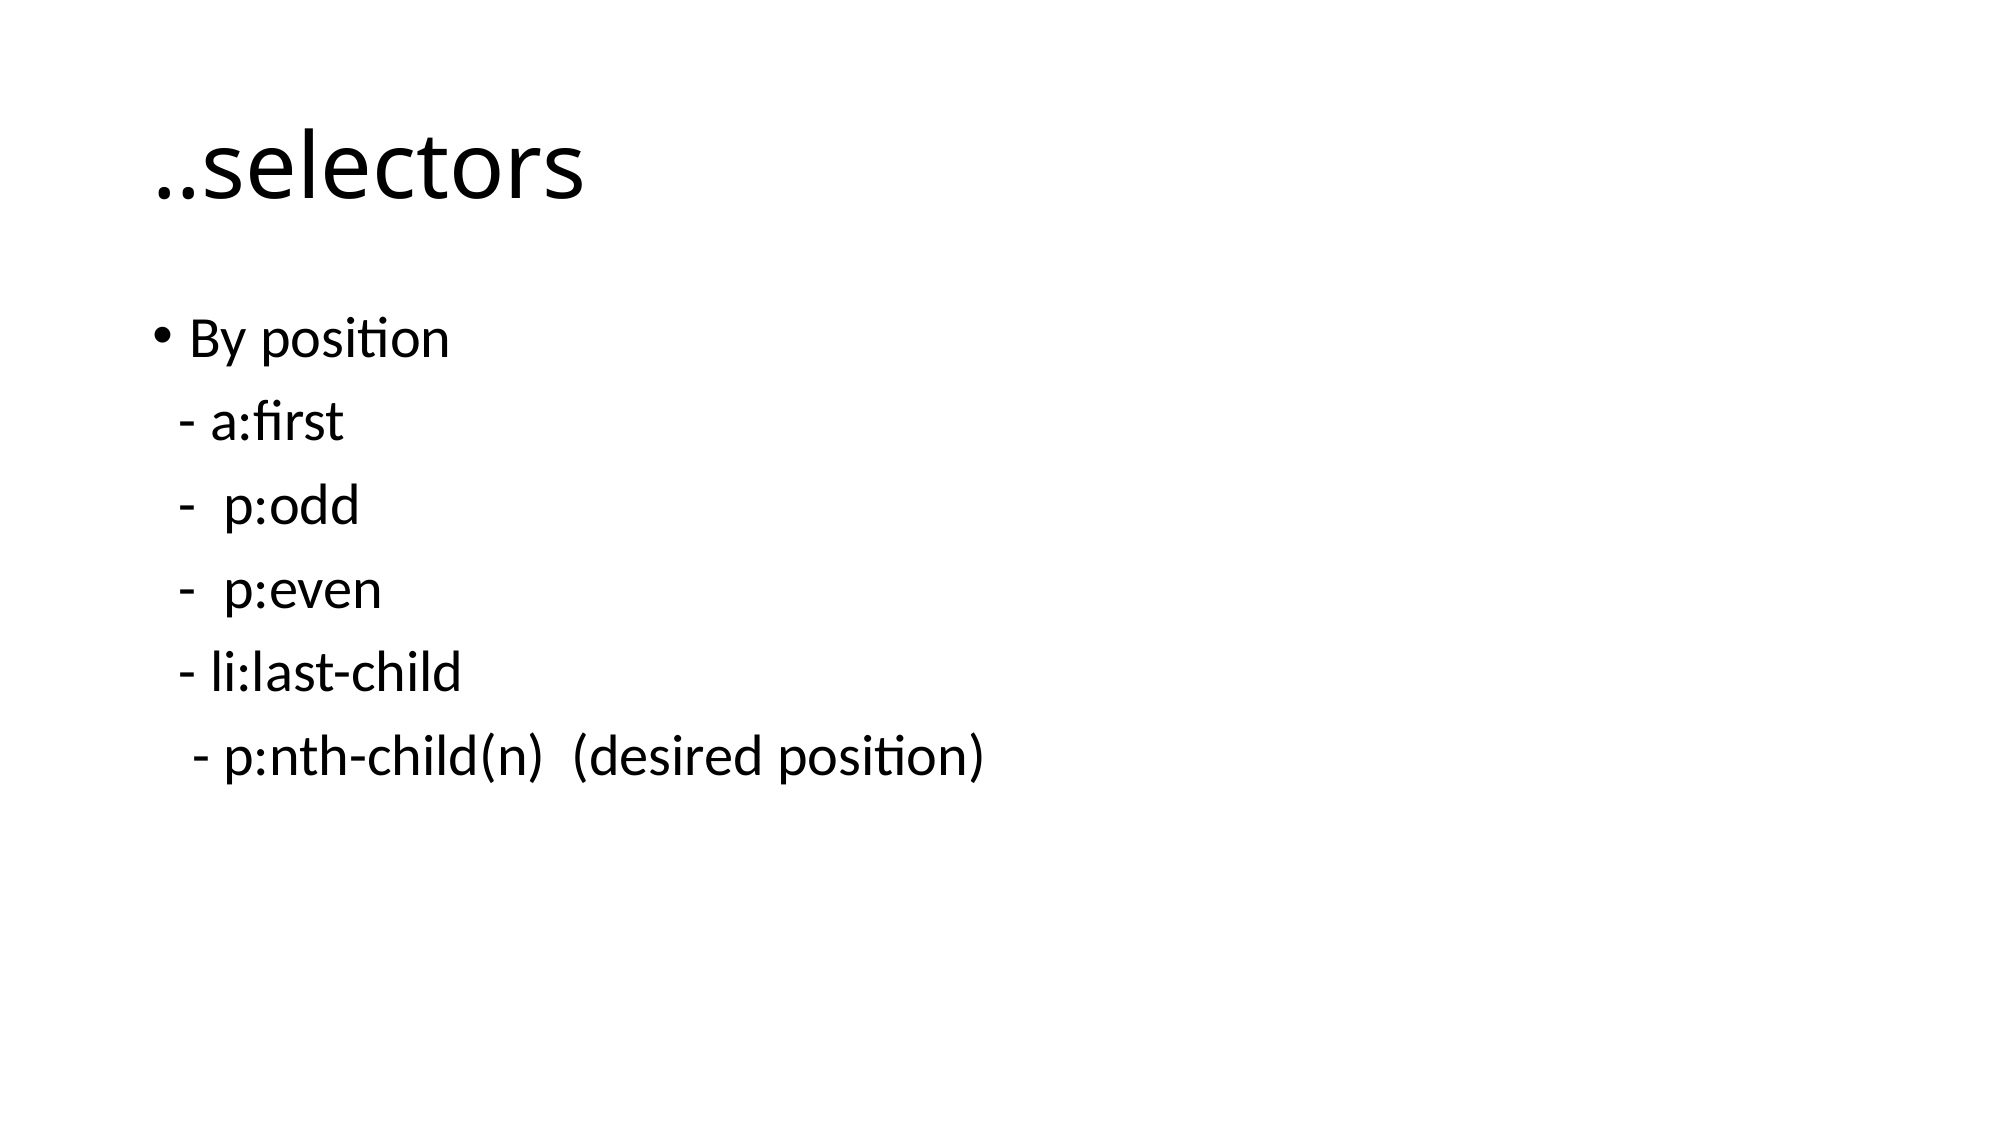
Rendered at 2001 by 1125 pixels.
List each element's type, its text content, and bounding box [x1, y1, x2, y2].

title ..selectors [137, 59, 1863, 278]
list By position - a:first - p:odd - p:even - li:last-child - p:nth-child(n) (desired position) [137, 299, 1863, 1014]
